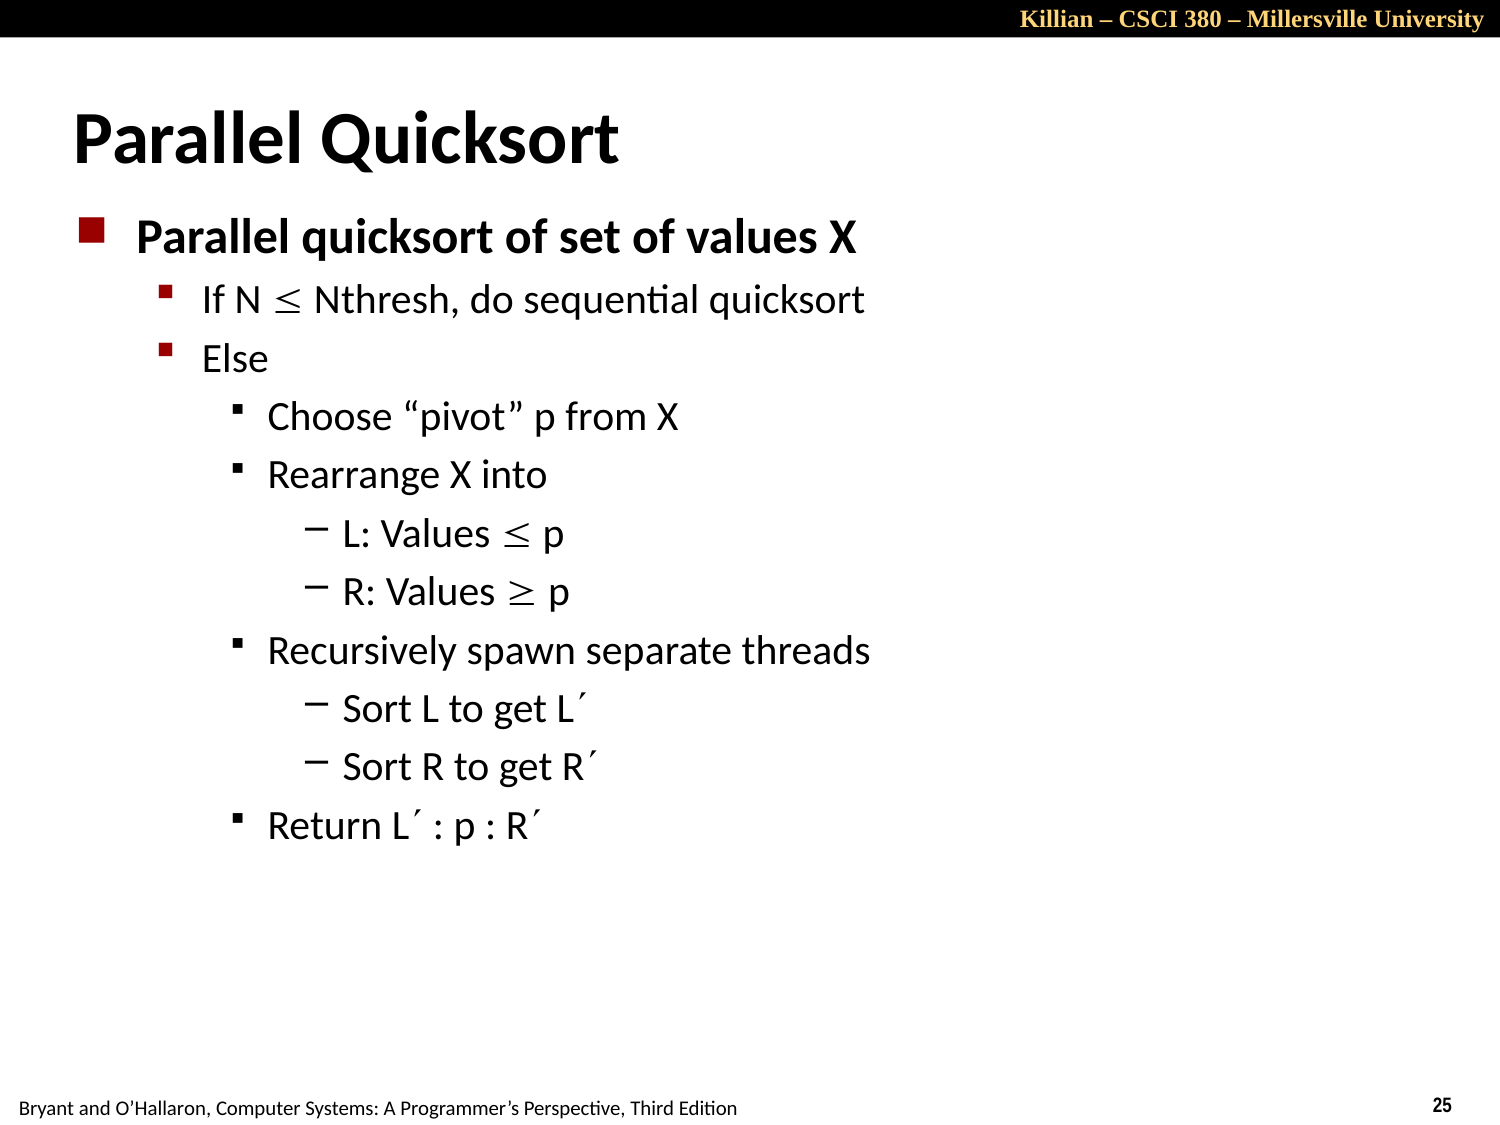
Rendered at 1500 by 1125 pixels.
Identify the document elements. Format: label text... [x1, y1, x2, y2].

title Parallel Quicksort [58, 71, 1305, 197]
list Parallel quicksort of set of values X If N  Nthresh, do sequential quicksort Else Choose “pivot” p from X Rearrange X into L: Values  p R: Values  p Recursively spawn separate threads Sort L to get L Sort R to get R Return L : p : R [64, 196, 1361, 1013]
